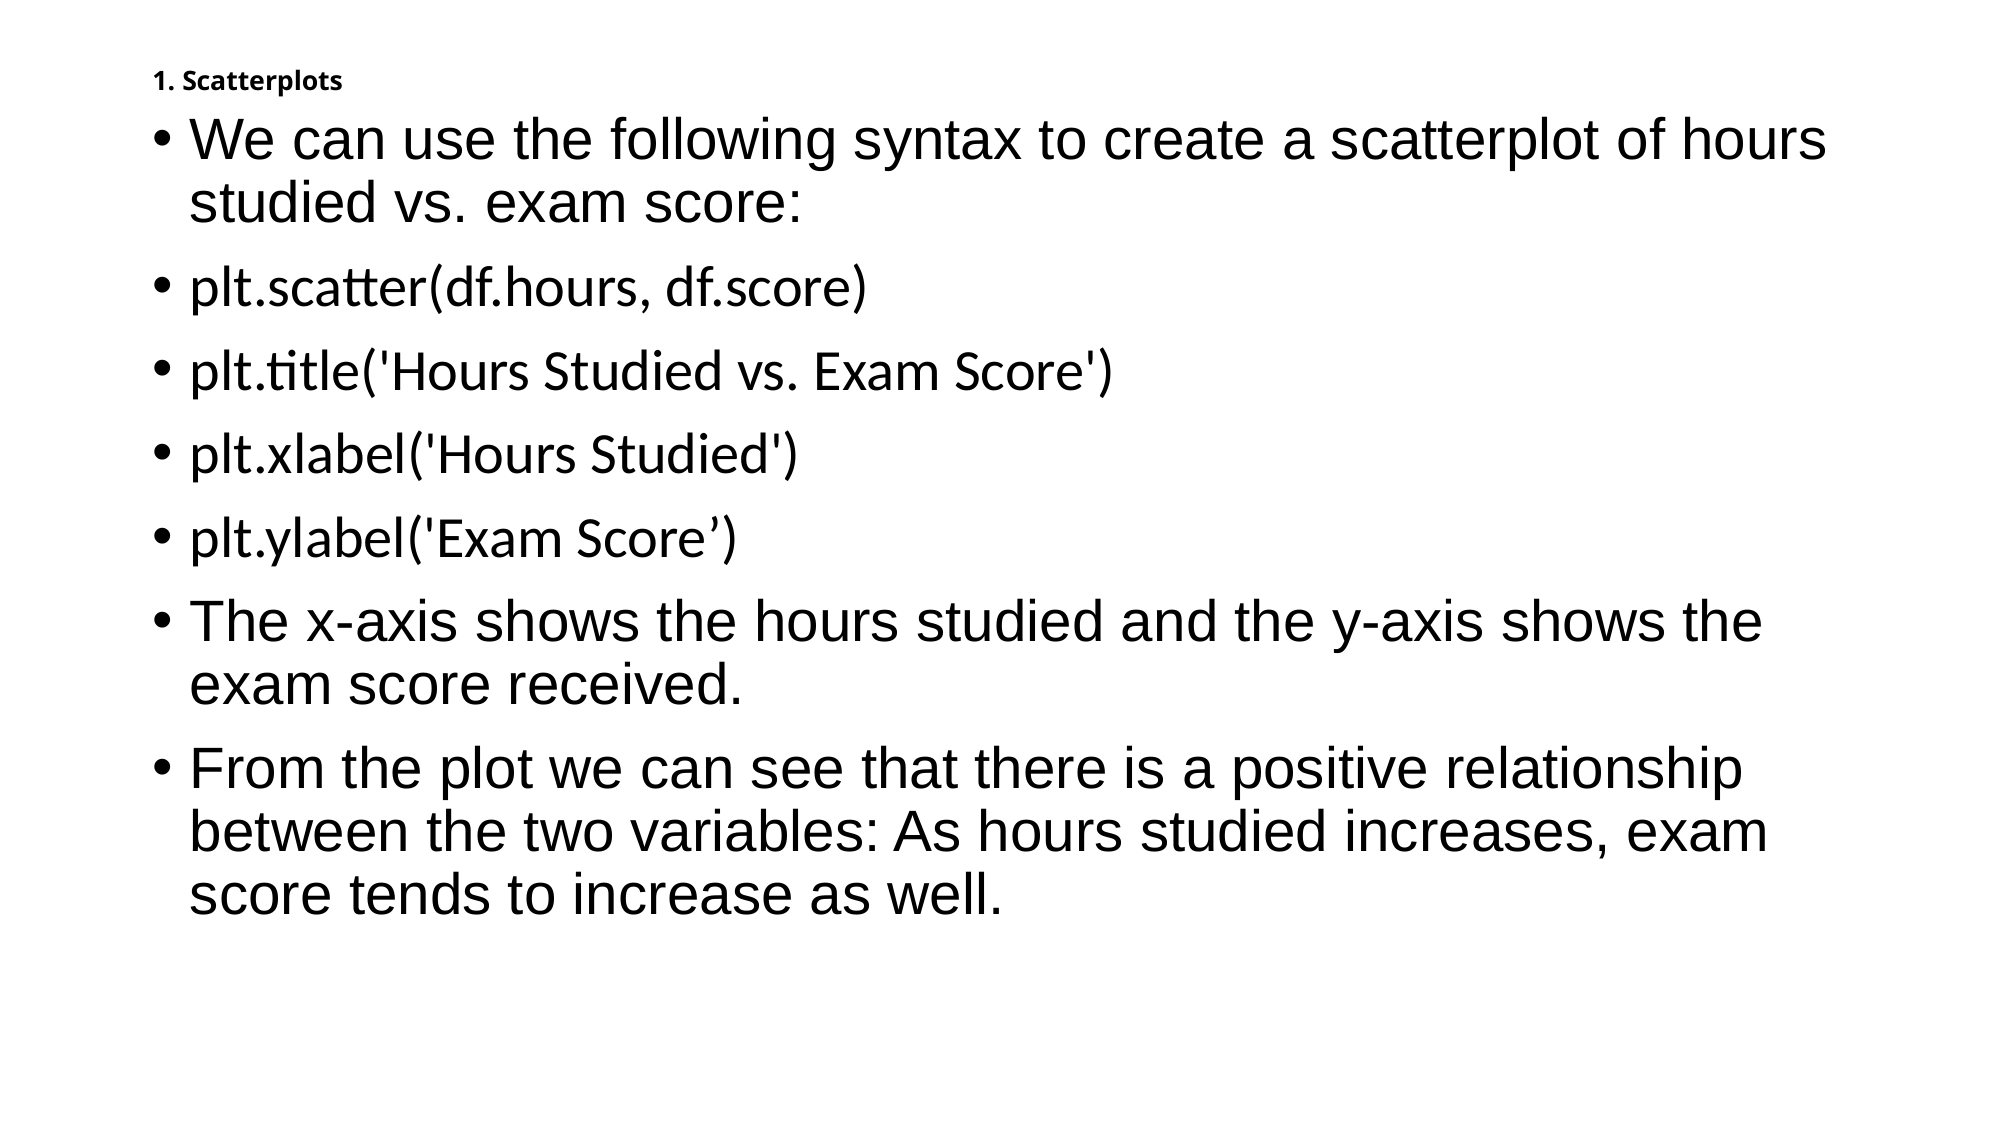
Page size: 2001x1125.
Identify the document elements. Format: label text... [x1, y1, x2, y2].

list We can use the following syntax to create a scatterplot of hours studied vs. exam score: plt.scatter(df.hours, df.score) plt.title('Hours Studied vs. Exam Score') plt.xlabel('Hours Studied') plt.ylabel('Exam Score’) The x-axis shows the hours studied and the y-axis shows the exam score received. From the plot we can see that there is a positive relationship between the two variables: As hours studied increases, exam score tends to increase as well. [137, 101, 1863, 1014]
title 1. Scatterplots [137, 59, 1863, 101]
